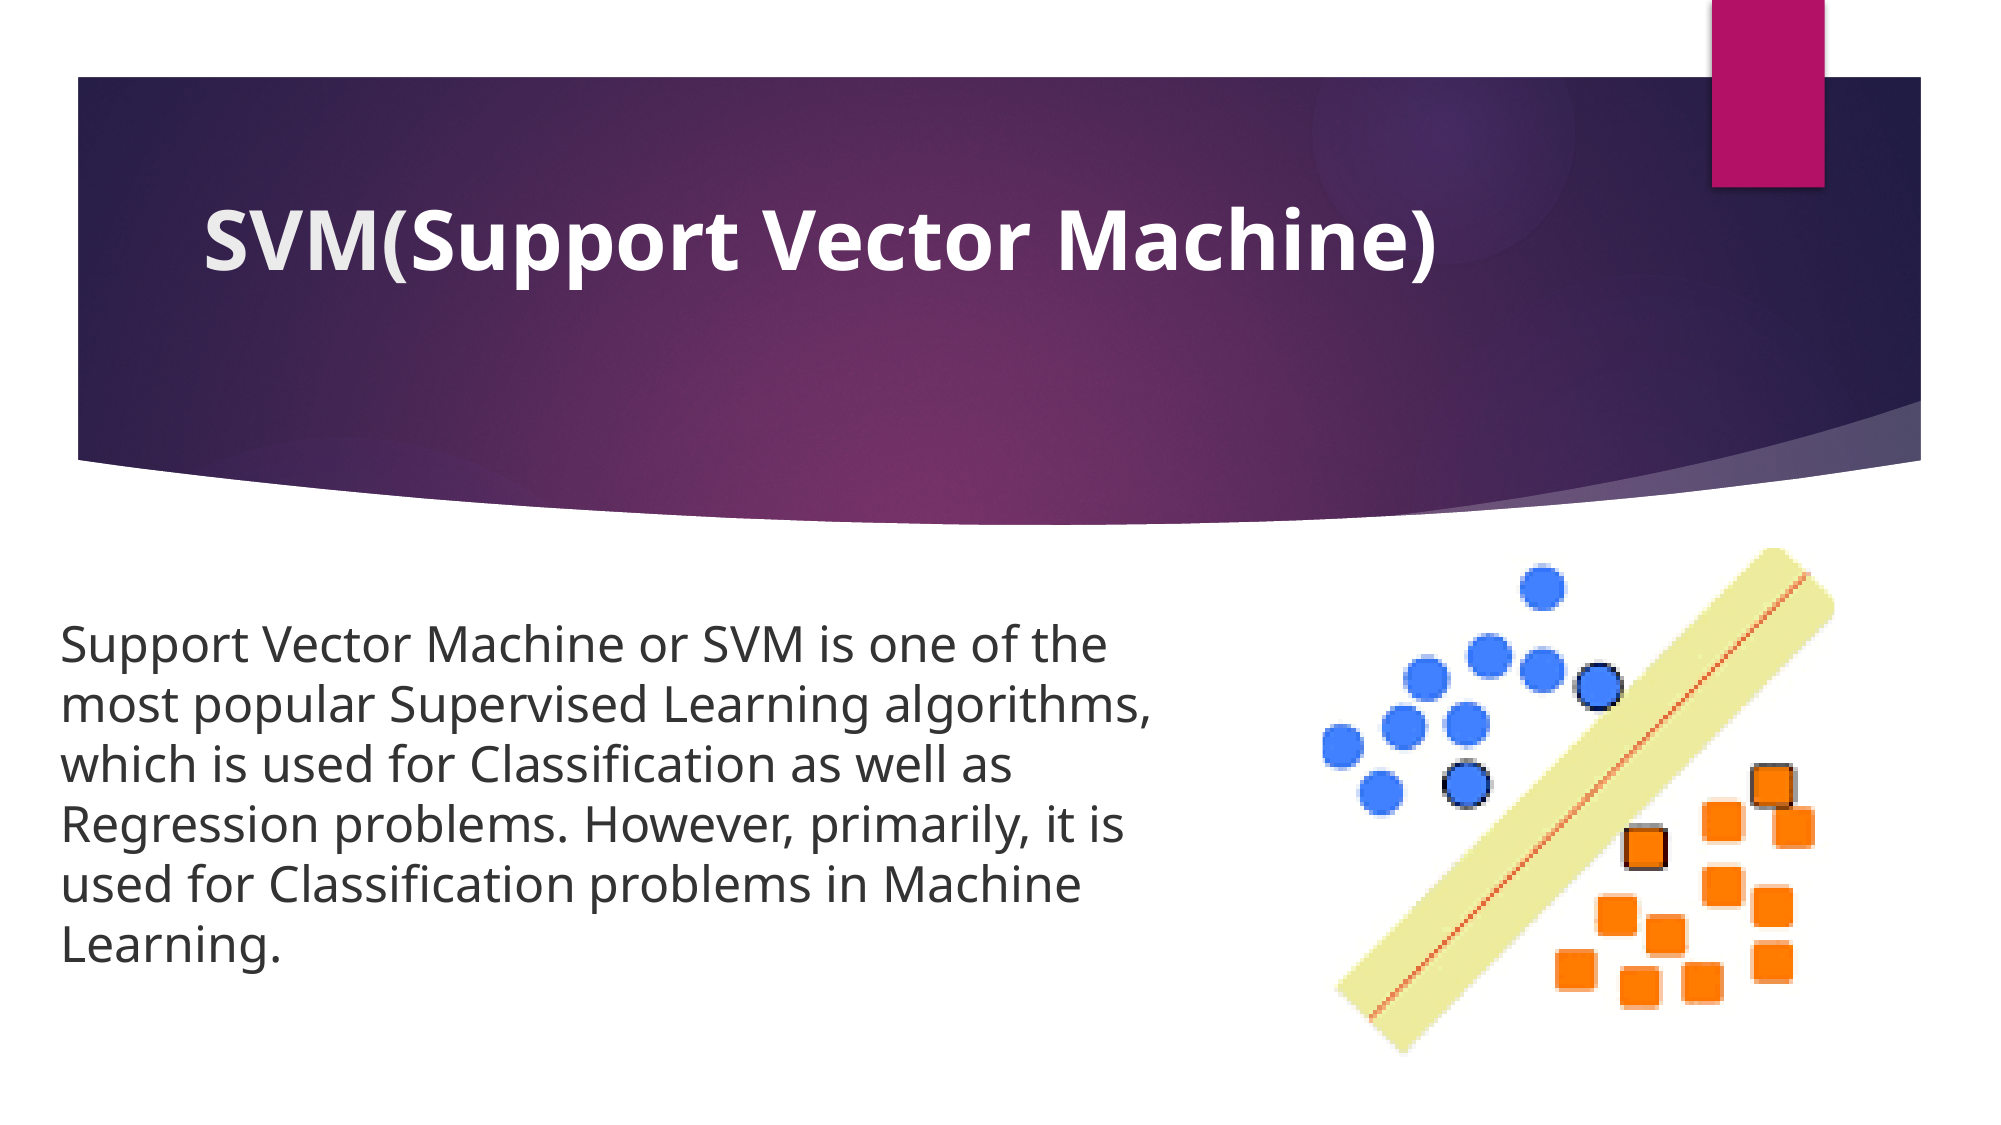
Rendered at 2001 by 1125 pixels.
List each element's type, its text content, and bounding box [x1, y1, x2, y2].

picture [1322, 548, 1835, 1058]
list Support Vector Machine or SVM is one of the most popular Supervised Learning algorithms, which is used for Classification as well as Regression problems. However, primarily, it is used for Classification problems in Machine Learning. [45, 589, 1210, 996]
title SVM(Support Vector Machine) [188, 174, 1638, 400]
